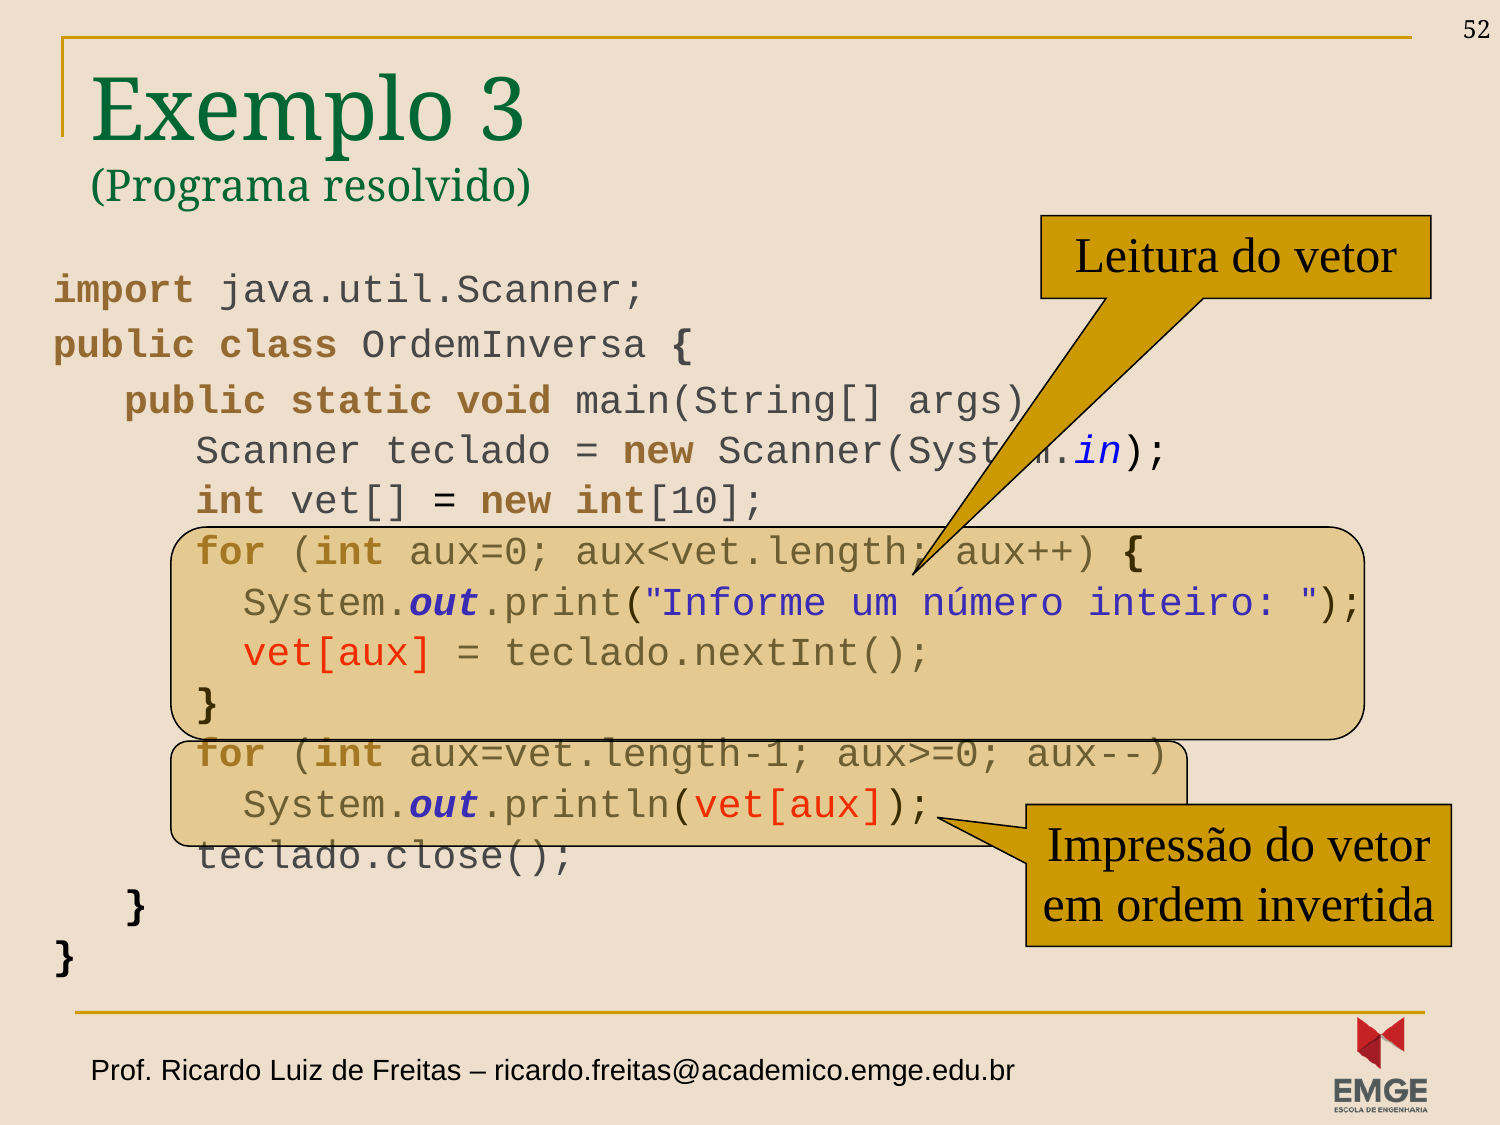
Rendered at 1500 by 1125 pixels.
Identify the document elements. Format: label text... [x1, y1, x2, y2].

text_box [170, 527, 1365, 740]
title Exemplo 3 (Programa resolvido) [75, 45, 1425, 233]
picture [1328, 1012, 1433, 1116]
text_box Leitura do vetor [912, 215, 1431, 576]
list import java.util.Scanner; public class OrdemInversa { public static void main(String[] args) { Scanner teclado = new Scanner(System.in); int vet[] = new int[10]; for (int aux=0; aux<vet.length; aux++) { System.out.print("Informe um número inteiro: "); vet[aux] = teclado.nextInt(); } for (int aux=vet.length-1; aux>=0; aux--) System.out.println(vet[aux]); teclado.close(); } } [37, 255, 1471, 1012]
text_box Impressão do vetor em ordem invertida [937, 804, 1452, 947]
text_box [170, 741, 1188, 847]
slide_number 52 [1392, 0, 1500, 55]
